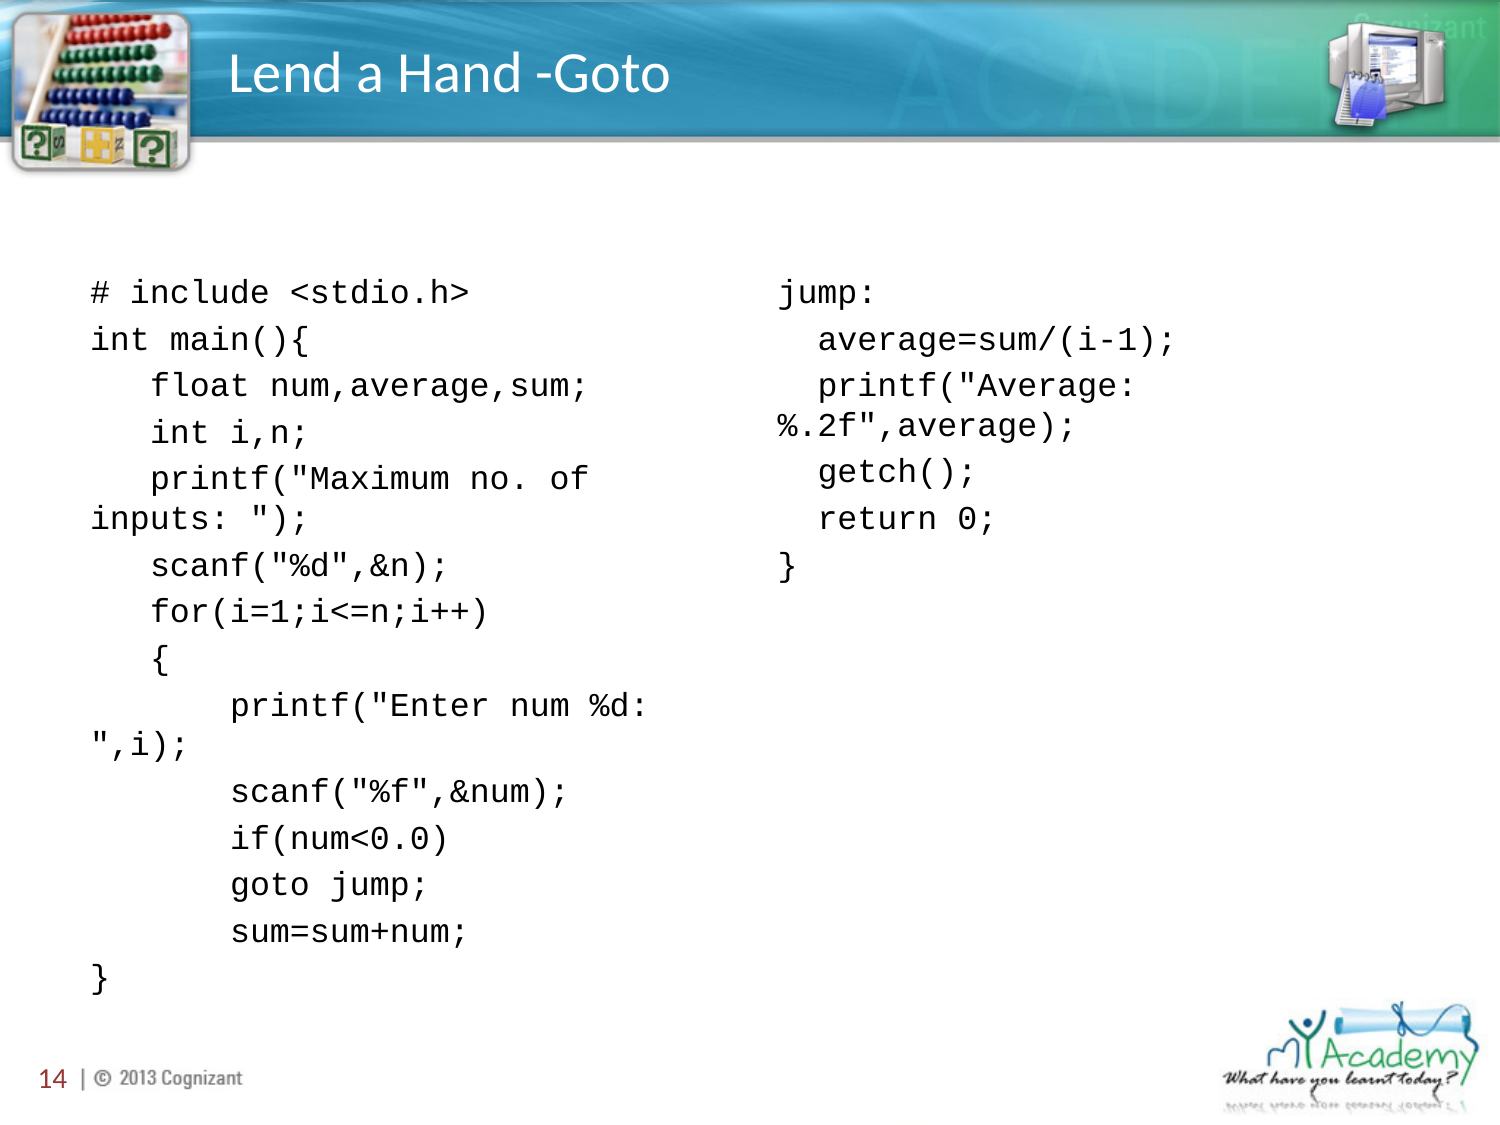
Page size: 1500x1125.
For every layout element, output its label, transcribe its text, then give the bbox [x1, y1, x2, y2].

list # include <stdio.h> int main(){ float num,average,sum; int i,n; printf("Maximum no. of inputs: "); scanf("%d",&n); for(i=1;i<=n;i++) { printf("Enter num %d: ",i); scanf("%f",&num); if(num<0.0) goto jump; sum=sum+num; } [74, 262, 738, 1006]
picture [1324, 22, 1451, 134]
list jump: average=sum/(i-1); printf("Average: %.2f",average); getch(); return 0; } [762, 262, 1426, 1006]
title Lend a Hand -Goto [213, 0, 1500, 163]
slide_number 14 [22, 1052, 98, 1098]
picture [0, 0, 1500, 1125]
